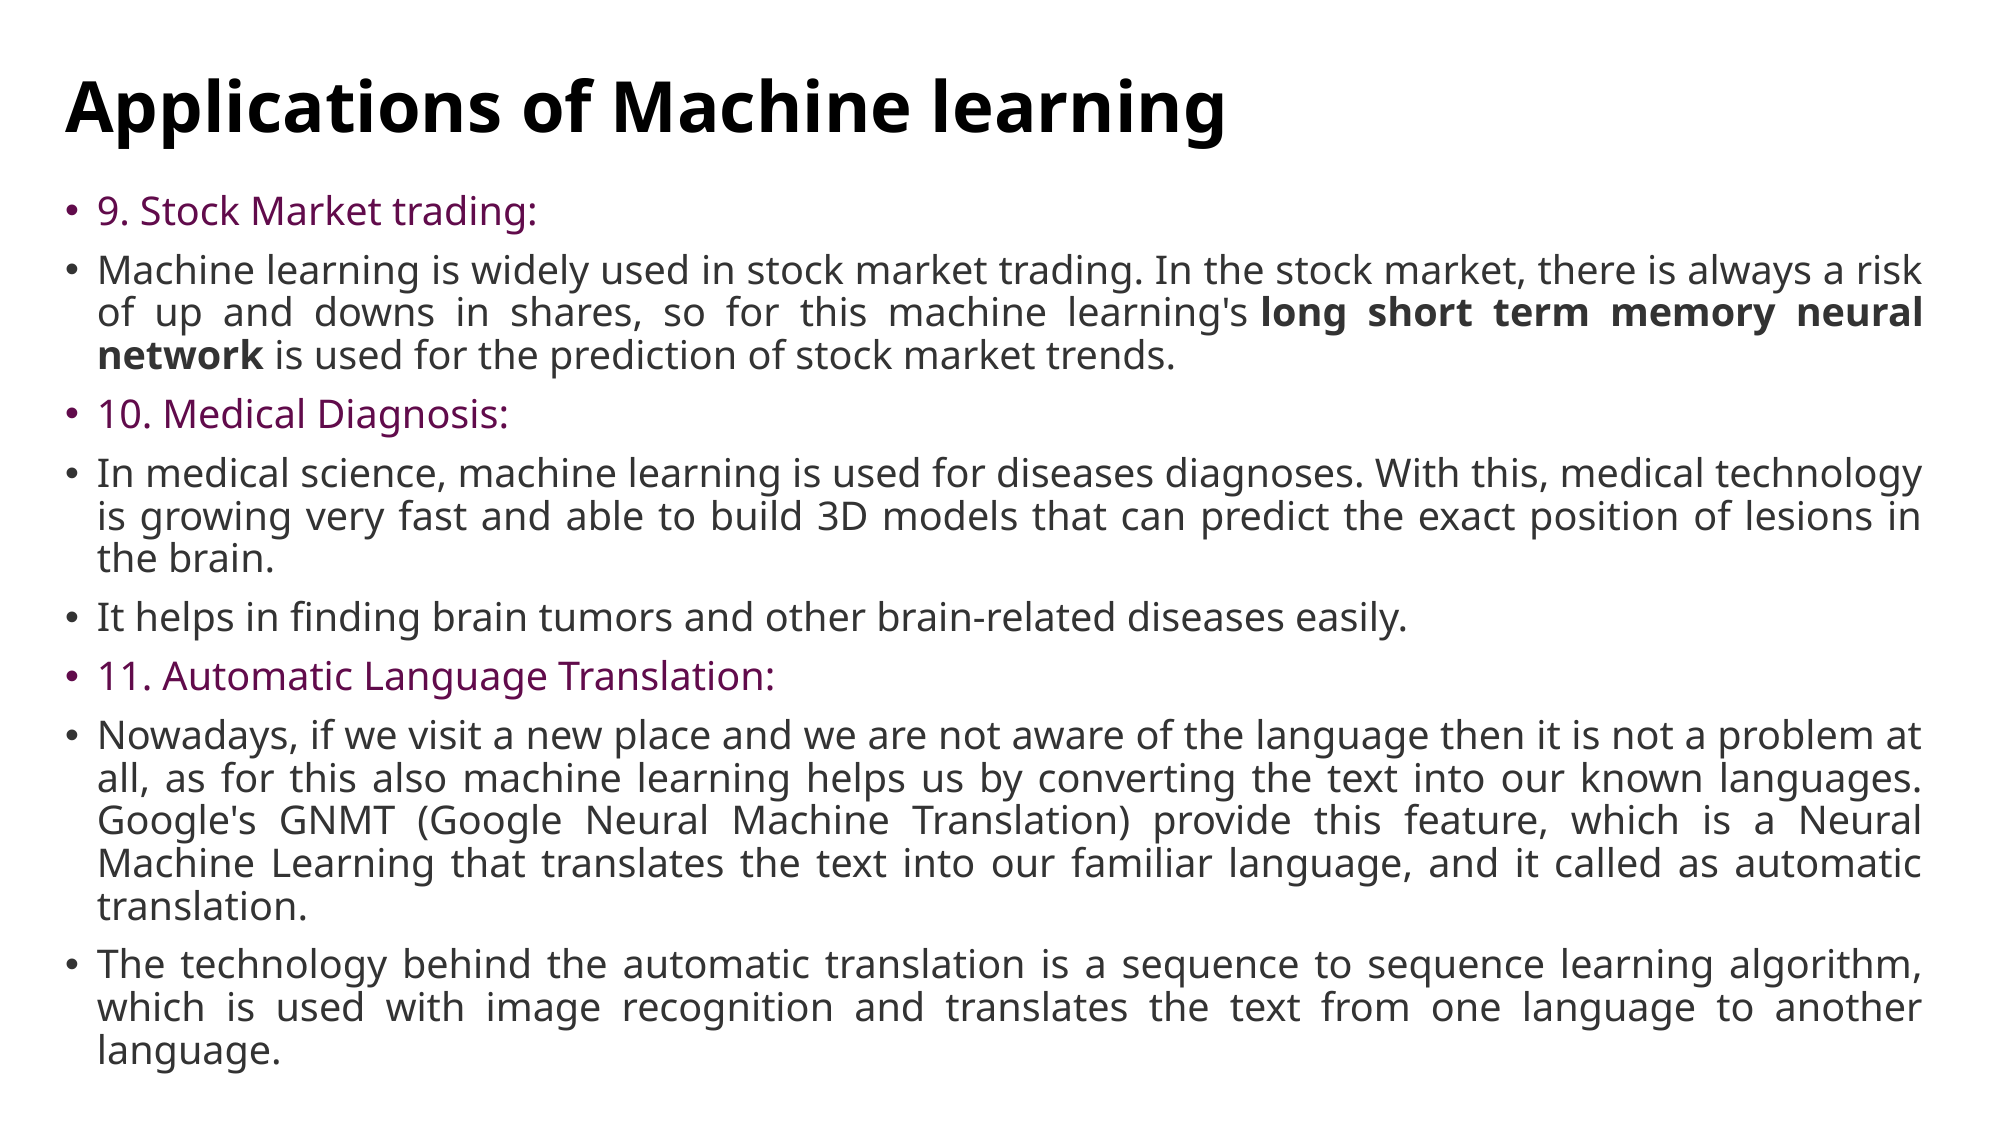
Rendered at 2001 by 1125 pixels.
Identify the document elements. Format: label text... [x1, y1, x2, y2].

list 9. Stock Market trading: Machine learning is widely used in stock market trading. In the stock market, there is always a risk of up and downs in shares, so for this machine learning's long short term memory neural network is used for the prediction of stock market trends. 10. Medical Diagnosis: In medical science, machine learning is used for diseases diagnoses. With this, medical technology is growing very fast and able to build 3D models that can predict the exact position of lesions in the brain. It helps in finding brain tumors and other brain-related diseases easily. 11. Automatic Language Translation: Nowadays, if we visit a new place and we are not aware of the language then it is not a problem at all, as for this also machine learning helps us by converting the text into our known languages. Google's GNMT (Google Neural Machine Translation) provide this feature, which is a Neural Machine Learning that translates the text into our familiar language, and it called as automatic translation. The technology behind the automatic translation is a sequence to sequence learning algorithm, which is used with image recognition and translates the text from one language to another language. [50, 183, 1940, 1084]
title Applications of Machine learning [50, 64, 1940, 156]
